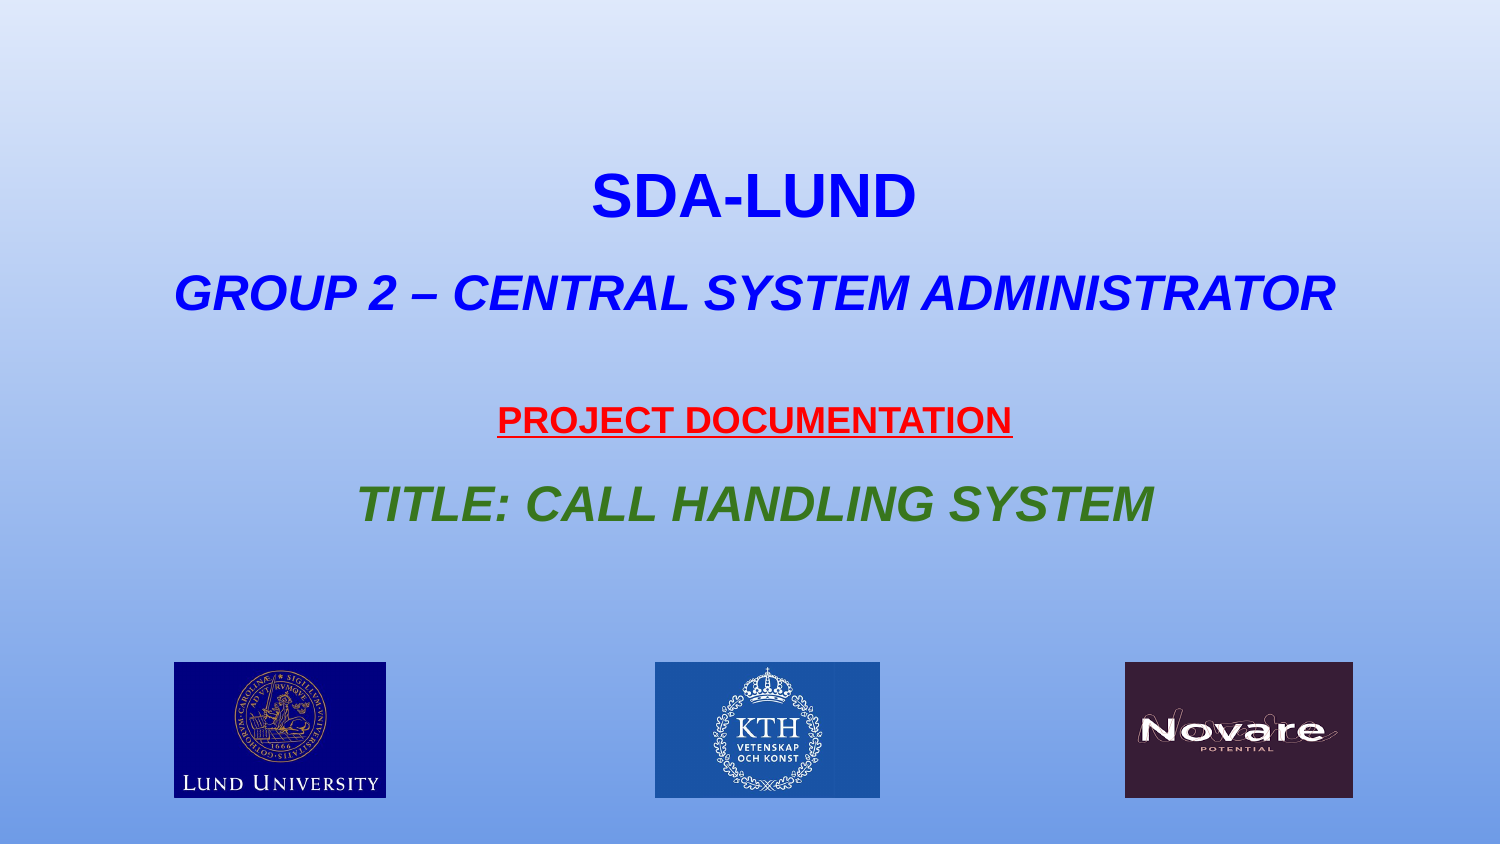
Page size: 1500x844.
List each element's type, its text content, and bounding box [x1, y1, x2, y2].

picture [654, 662, 880, 798]
picture [173, 662, 387, 798]
picture [1125, 662, 1353, 798]
text_box SDA-LUND GROUP 2 – CENTRAL SYSTEM ADMINISTRATOR PROJECT DOCUMENTATION TITLE: CALL HANDLING SYSTEM [4, 0, 1500, 844]
